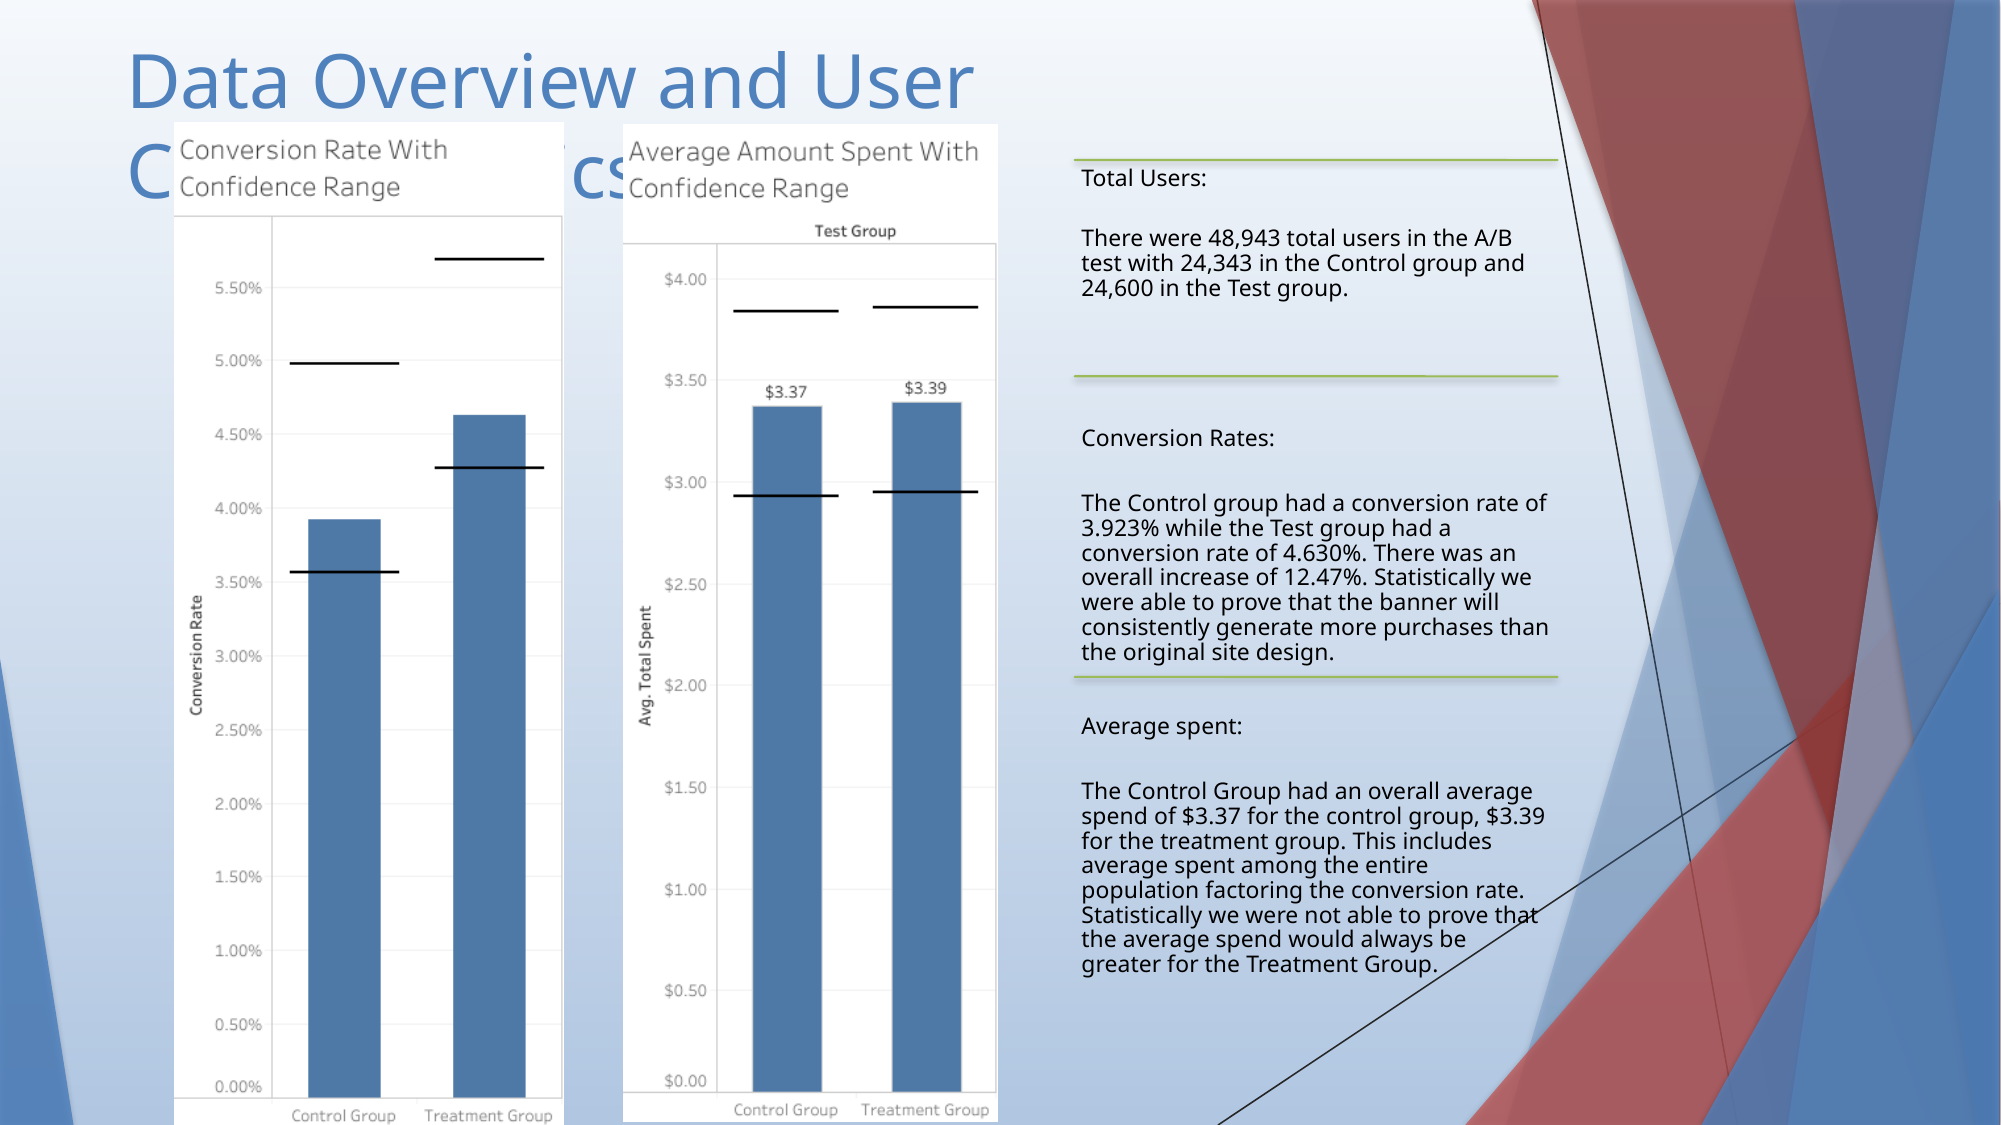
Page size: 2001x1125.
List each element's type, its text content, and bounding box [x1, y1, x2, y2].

title Data Overview and User Characteristics [111, 25, 1522, 243]
picture [173, 122, 564, 1125]
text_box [1074, 159, 1559, 1018]
picture [623, 123, 999, 1123]
